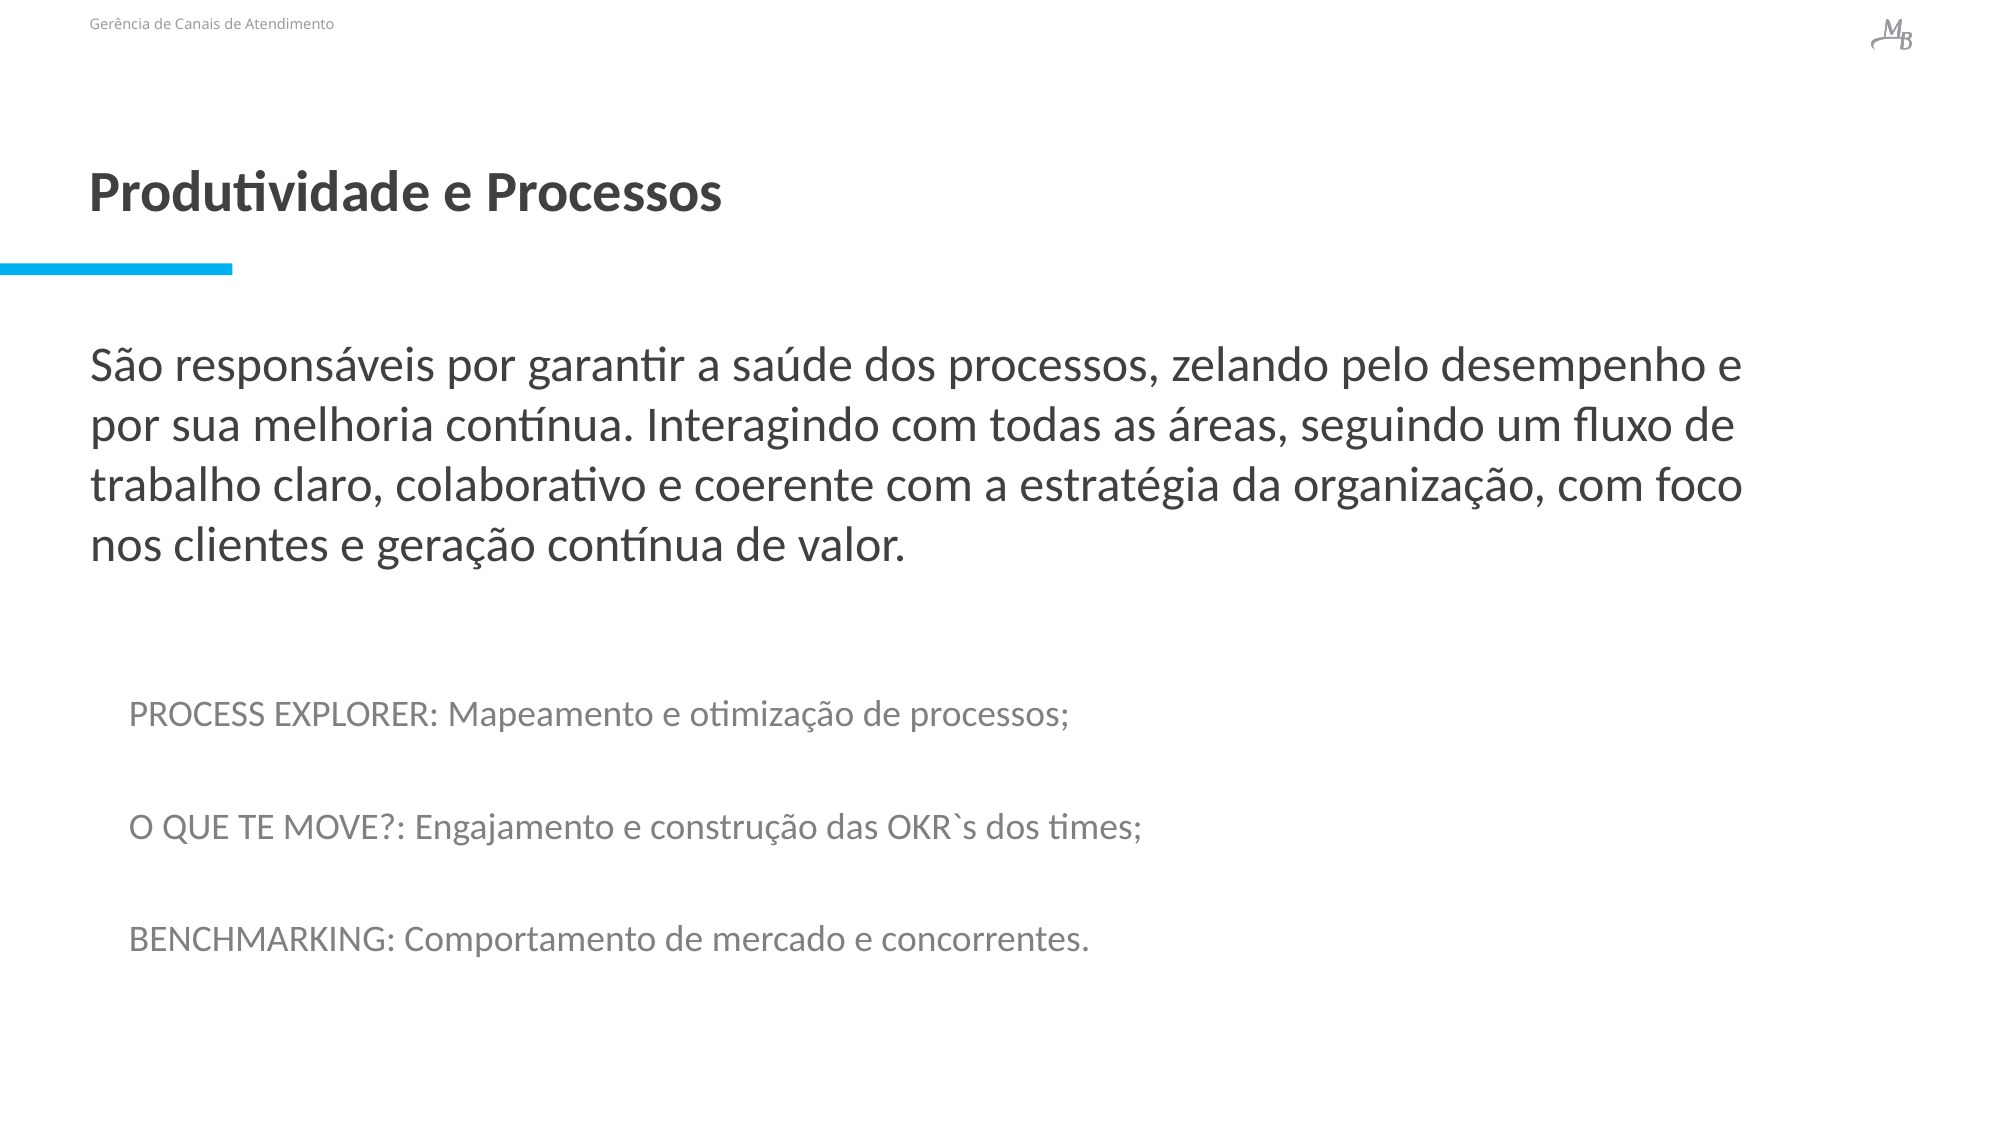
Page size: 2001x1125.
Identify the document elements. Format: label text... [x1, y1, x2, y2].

text_box Produtividade e Processos [74, 145, 897, 231]
text_box [0, 262, 233, 276]
picture [1871, 19, 1912, 50]
text_box São responsáveis por garantir a saúde dos processos, zelando pelo desempenho e por sua melhoria contínua. Interagindo com todas as áreas, seguindo um fluxo de trabalho claro, colaborativo e coerente com a estratégia da organização, com foco nos clientes e geração contínua de valor. [75, 323, 1790, 579]
text_box PROCESS EXPLORER: Mapeamento e otimização de processos; O QUE TE MOVE?: Engajamento e construção das OKR`s dos times; BENCHMARKING: Comportamento de mercado e concorrentes. [114, 614, 1831, 967]
text_box Gerência de Canais de Atendimento [74, 7, 353, 40]
